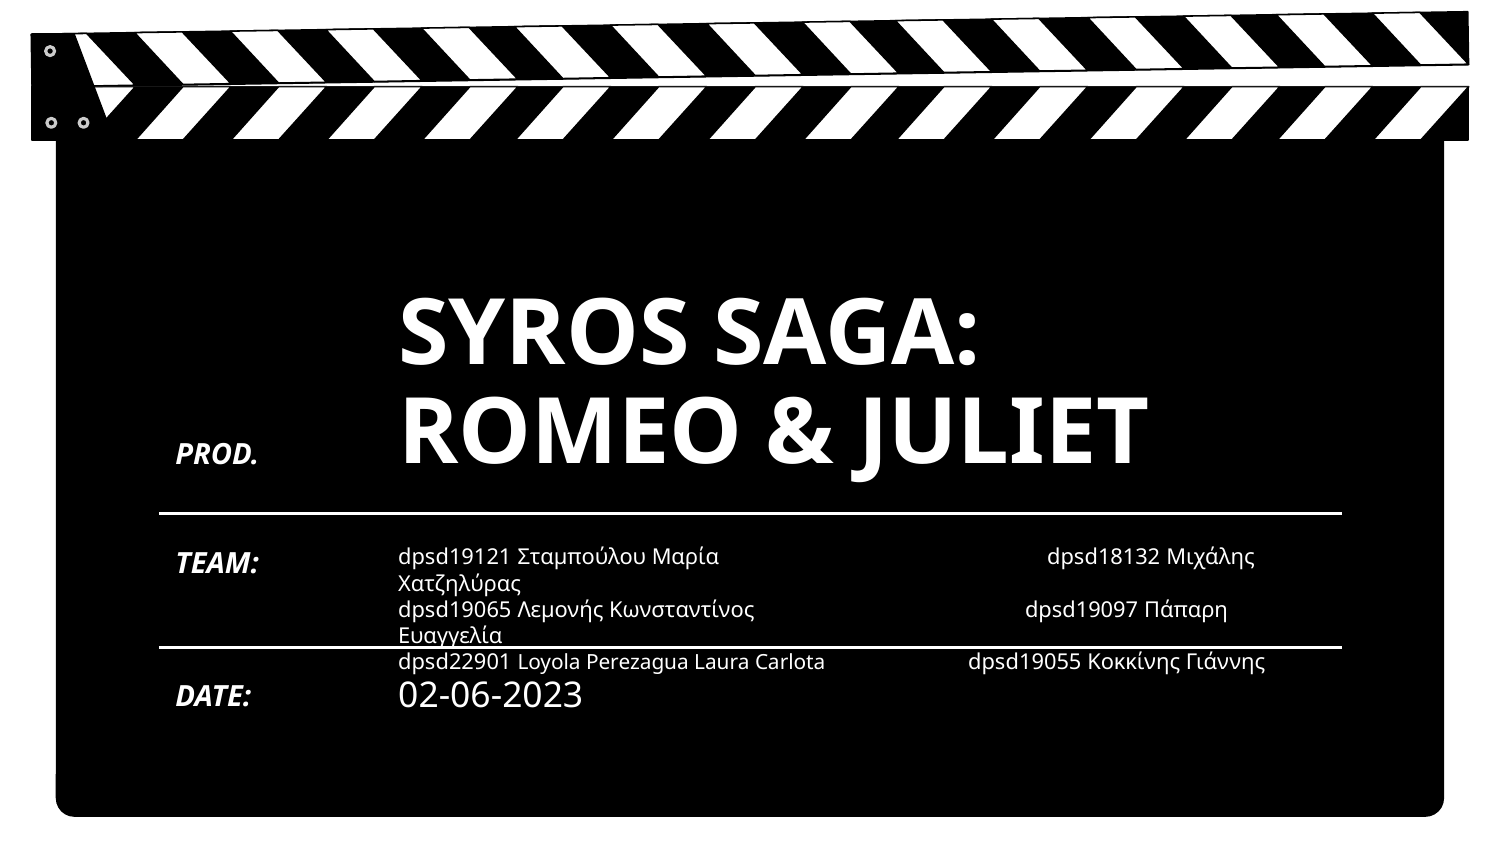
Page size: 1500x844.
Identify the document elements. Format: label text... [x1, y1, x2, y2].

text_box 02-06-2023 [383, 659, 1167, 727]
subtitle dpsd19121 Σταμπούλου Μαρία dpsd18132 Μιχάλης Χατζηλύρας dpsd19065 Λεμονής Κωνσταντίνος dpsd19097 Πάπαρη Ευαγγελία dpsd22901 Loyola Perezagua Laura Carlota dpsd19055 Κοκκίνης Γιάννης [383, 528, 1349, 664]
text_box DATE: [160, 662, 328, 706]
text_box TEAM: [160, 529, 328, 573]
text_box PROD. [160, 420, 328, 464]
title SYROS SAGA: ROMEO & JULIET [383, 166, 1336, 499]
